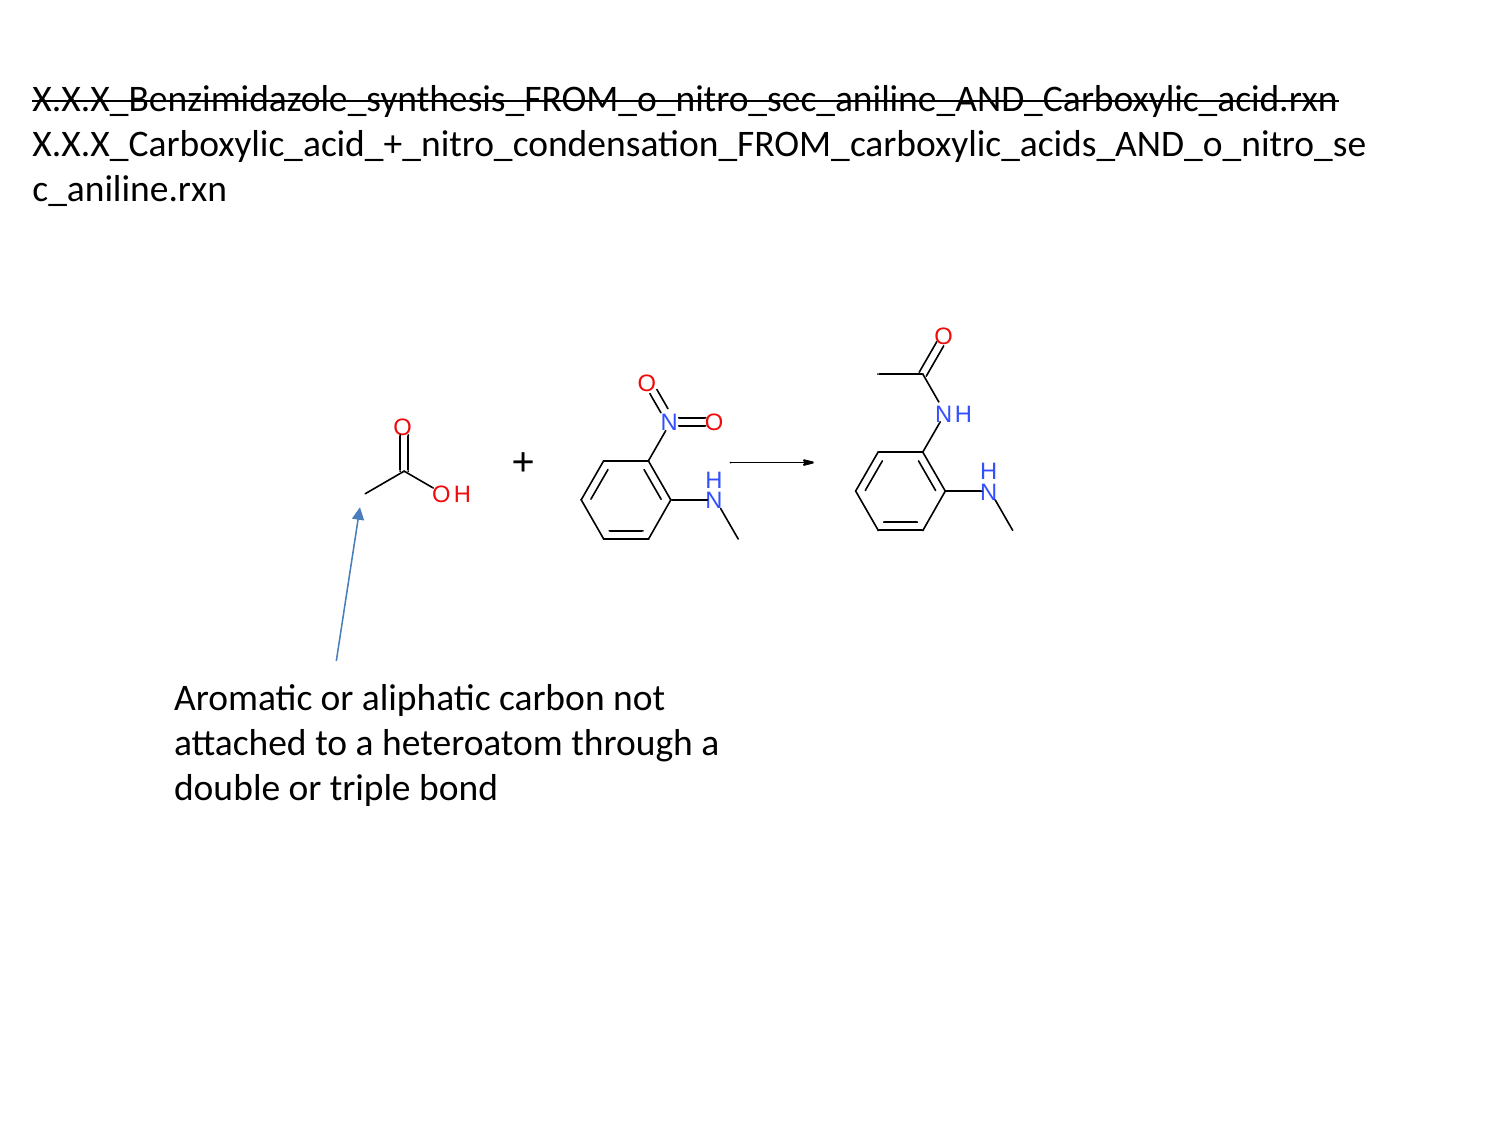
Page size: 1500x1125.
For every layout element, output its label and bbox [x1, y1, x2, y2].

text_box [17, 66, 1384, 217]
text_box [336, 309, 1029, 662]
text_box [159, 665, 739, 816]
